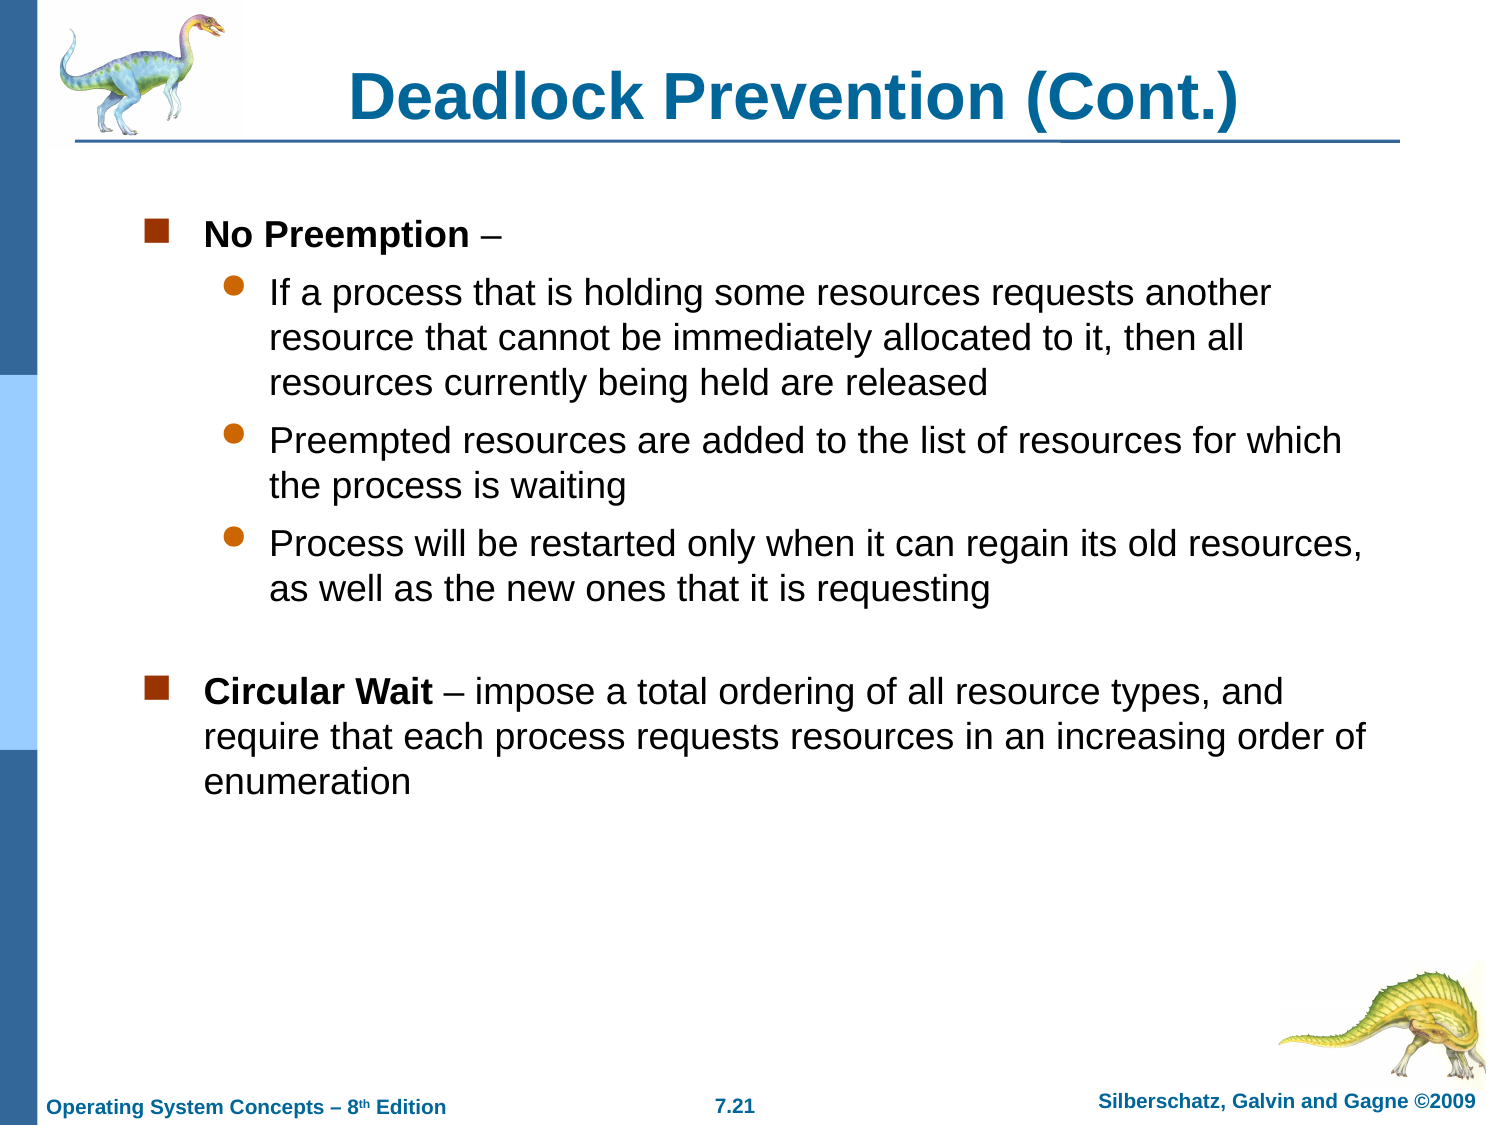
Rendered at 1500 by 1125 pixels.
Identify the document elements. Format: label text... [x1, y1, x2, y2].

picture [46, 0, 243, 149]
list No Preemption – If a process that is holding some resources requests another resource that cannot be immediately allocated to it, then all resources currently being held are released Preempted resources are added to the list of resources for which the process is waiting Process will be restarted only when it can regain its old resources, as well as the new ones that it is requesting Circular Wait – impose a total ordering of all resource types, and require that each process requests resources in an increasing order of enumeration [132, 202, 1386, 932]
title Deadlock Prevention (Cont.) [164, 45, 1426, 141]
picture [1275, 959, 1486, 1090]
